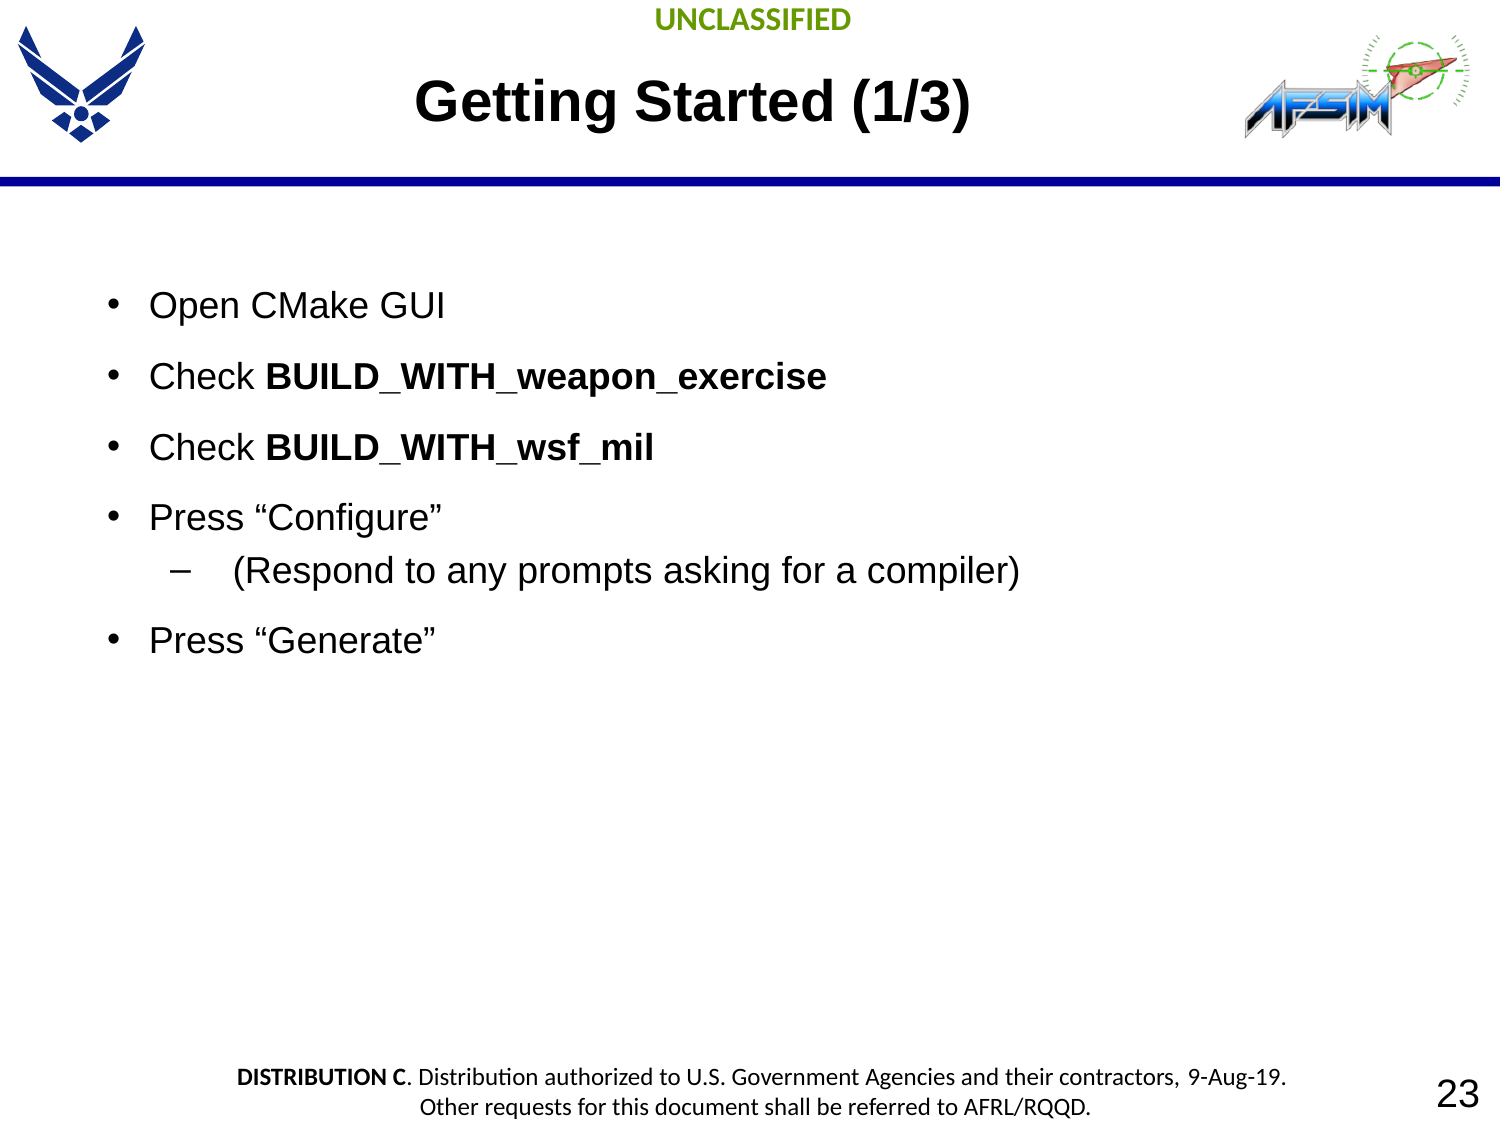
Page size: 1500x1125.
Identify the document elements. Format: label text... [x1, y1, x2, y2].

picture [1238, 22, 1483, 147]
text_box Open CMake GUI Check BUILD_WITH_weapon_exercise Check BUILD_WITH_wsf_mil Press “Configure” (Respond to any prompts asking for a compiler) Press “Generate” [49, 262, 1113, 1005]
title Getting Started (1/3) [150, 4, 1238, 193]
